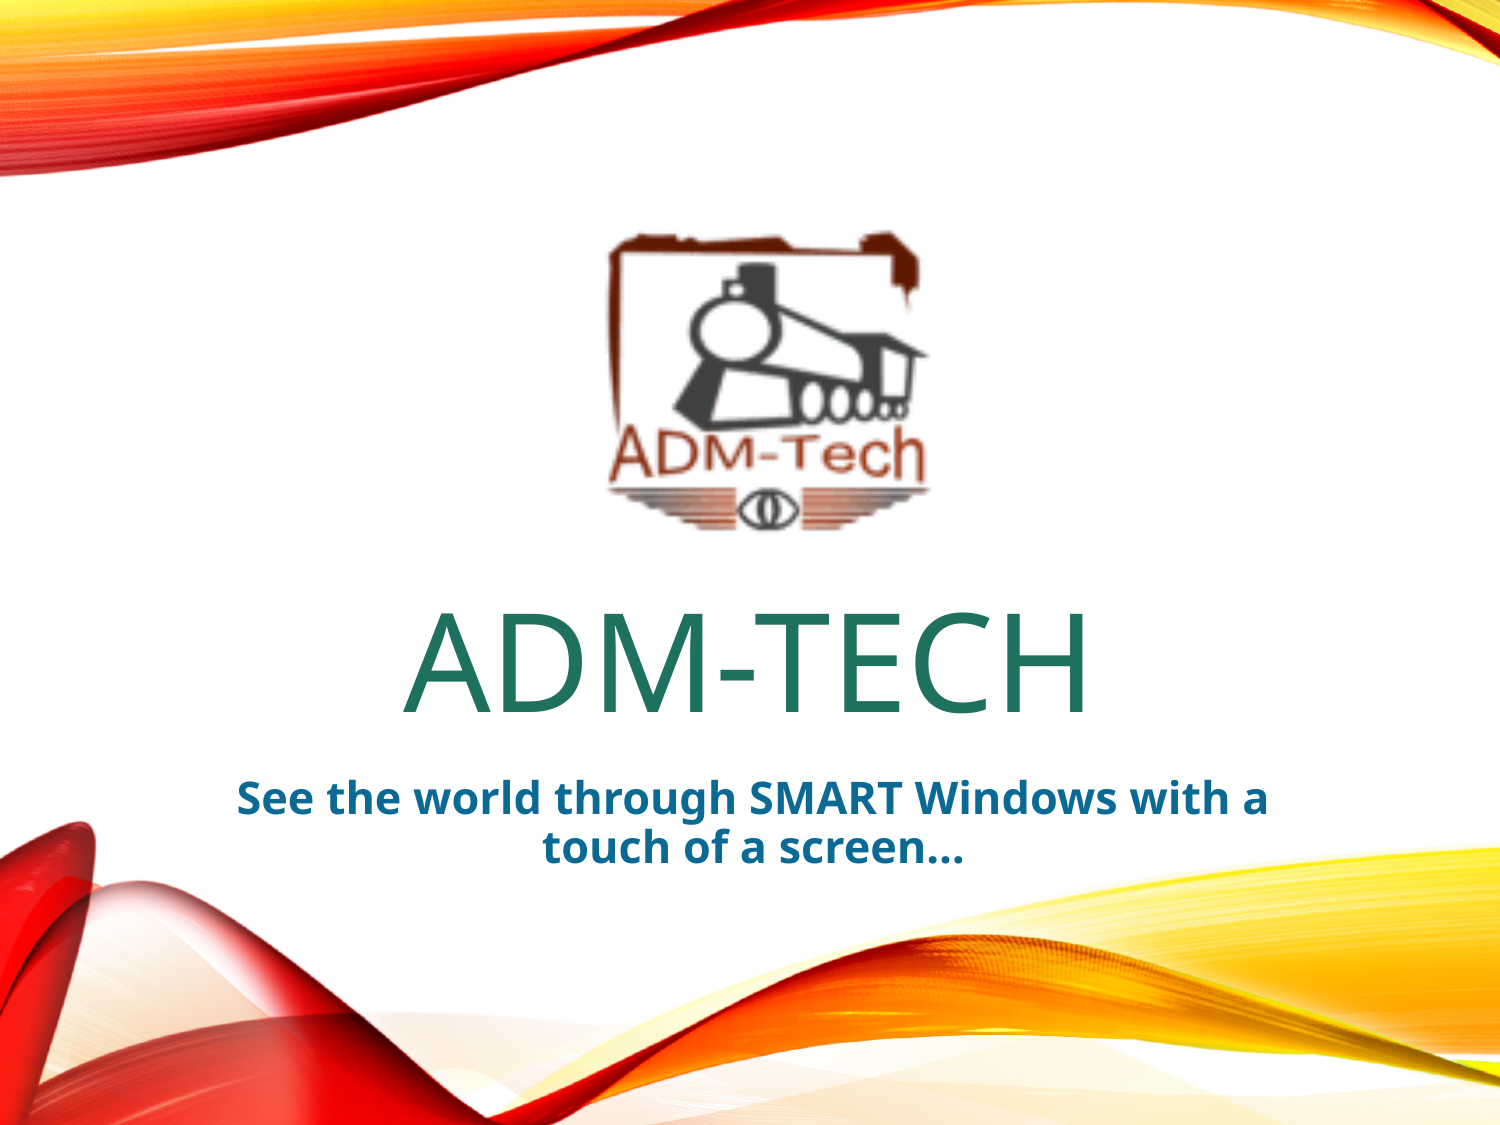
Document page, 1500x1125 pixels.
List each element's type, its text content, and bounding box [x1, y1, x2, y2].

picture [599, 224, 938, 563]
picture [0, 0, 1500, 178]
picture [0, 819, 1500, 1125]
subtitle See the world through SMART Windows with a touch of a screen… [153, 768, 1354, 881]
title ADM-TECH [150, 450, 1350, 750]
